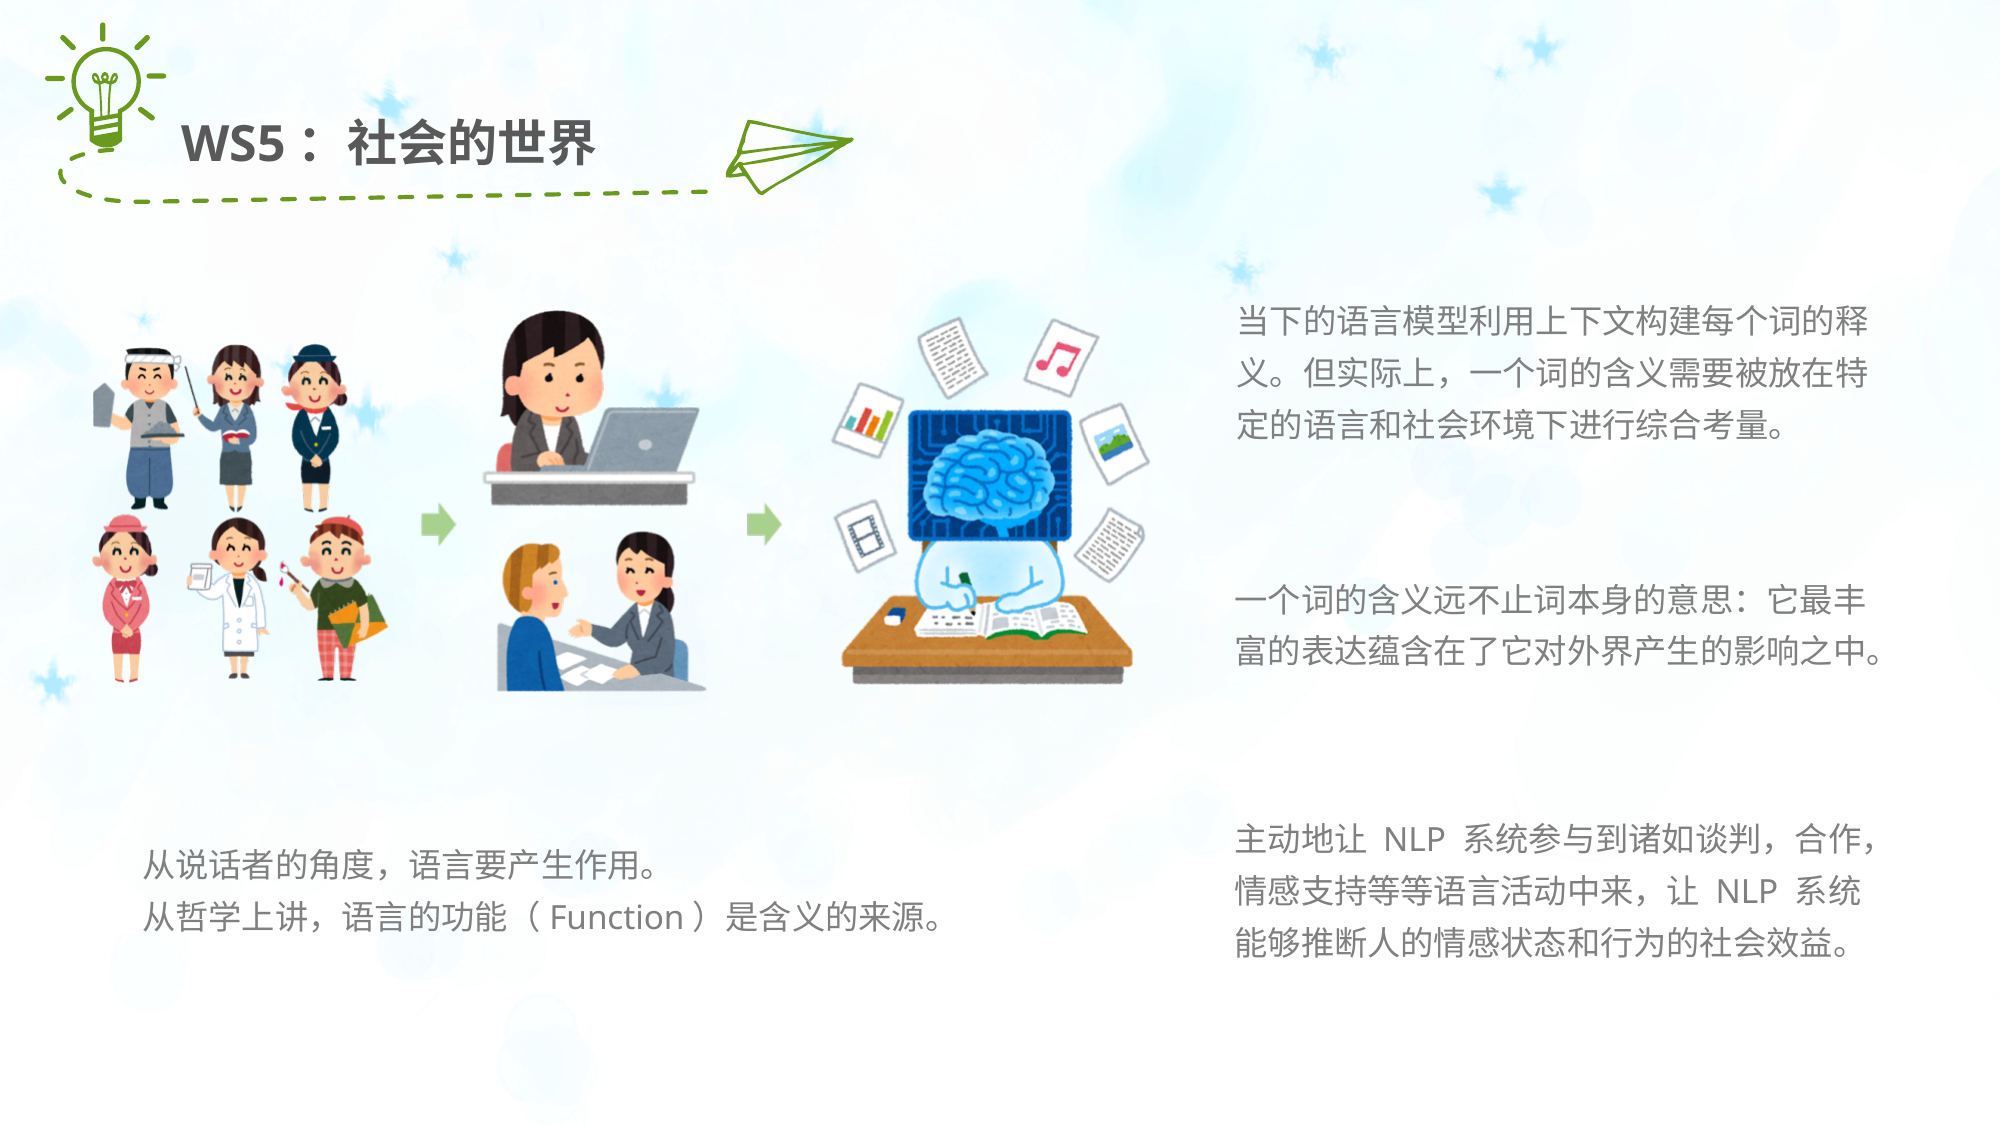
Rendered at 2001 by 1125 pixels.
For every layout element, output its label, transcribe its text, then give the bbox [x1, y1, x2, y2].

text_box 从说话者的角度，语言要产生作用。 从哲学上讲，语言的功能（Function）是含义的来源。 [136, 825, 942, 943]
text_box 当下的语言模型利用上下文构建每个词的释义。但实际上，一个词的含义需要被放在特定的语言和社会环境下进行综合考量。 [1230, 281, 1882, 450]
picture [0, 0, 2000, 1125]
text_box 主动地让 NLP 系统参与到诸如谈判，合作，情感支持等等语言活动中来，让 NLP 系统能够推断人的情感状态和行为的社会效益。 [1228, 800, 1901, 969]
text_box 一个词的含义远不止词本身的意思：它最丰富的表达蕴含在了它对外界产生的影响之中。 [1228, 560, 1901, 677]
text_box WS5：社会的世界 [166, 104, 722, 180]
